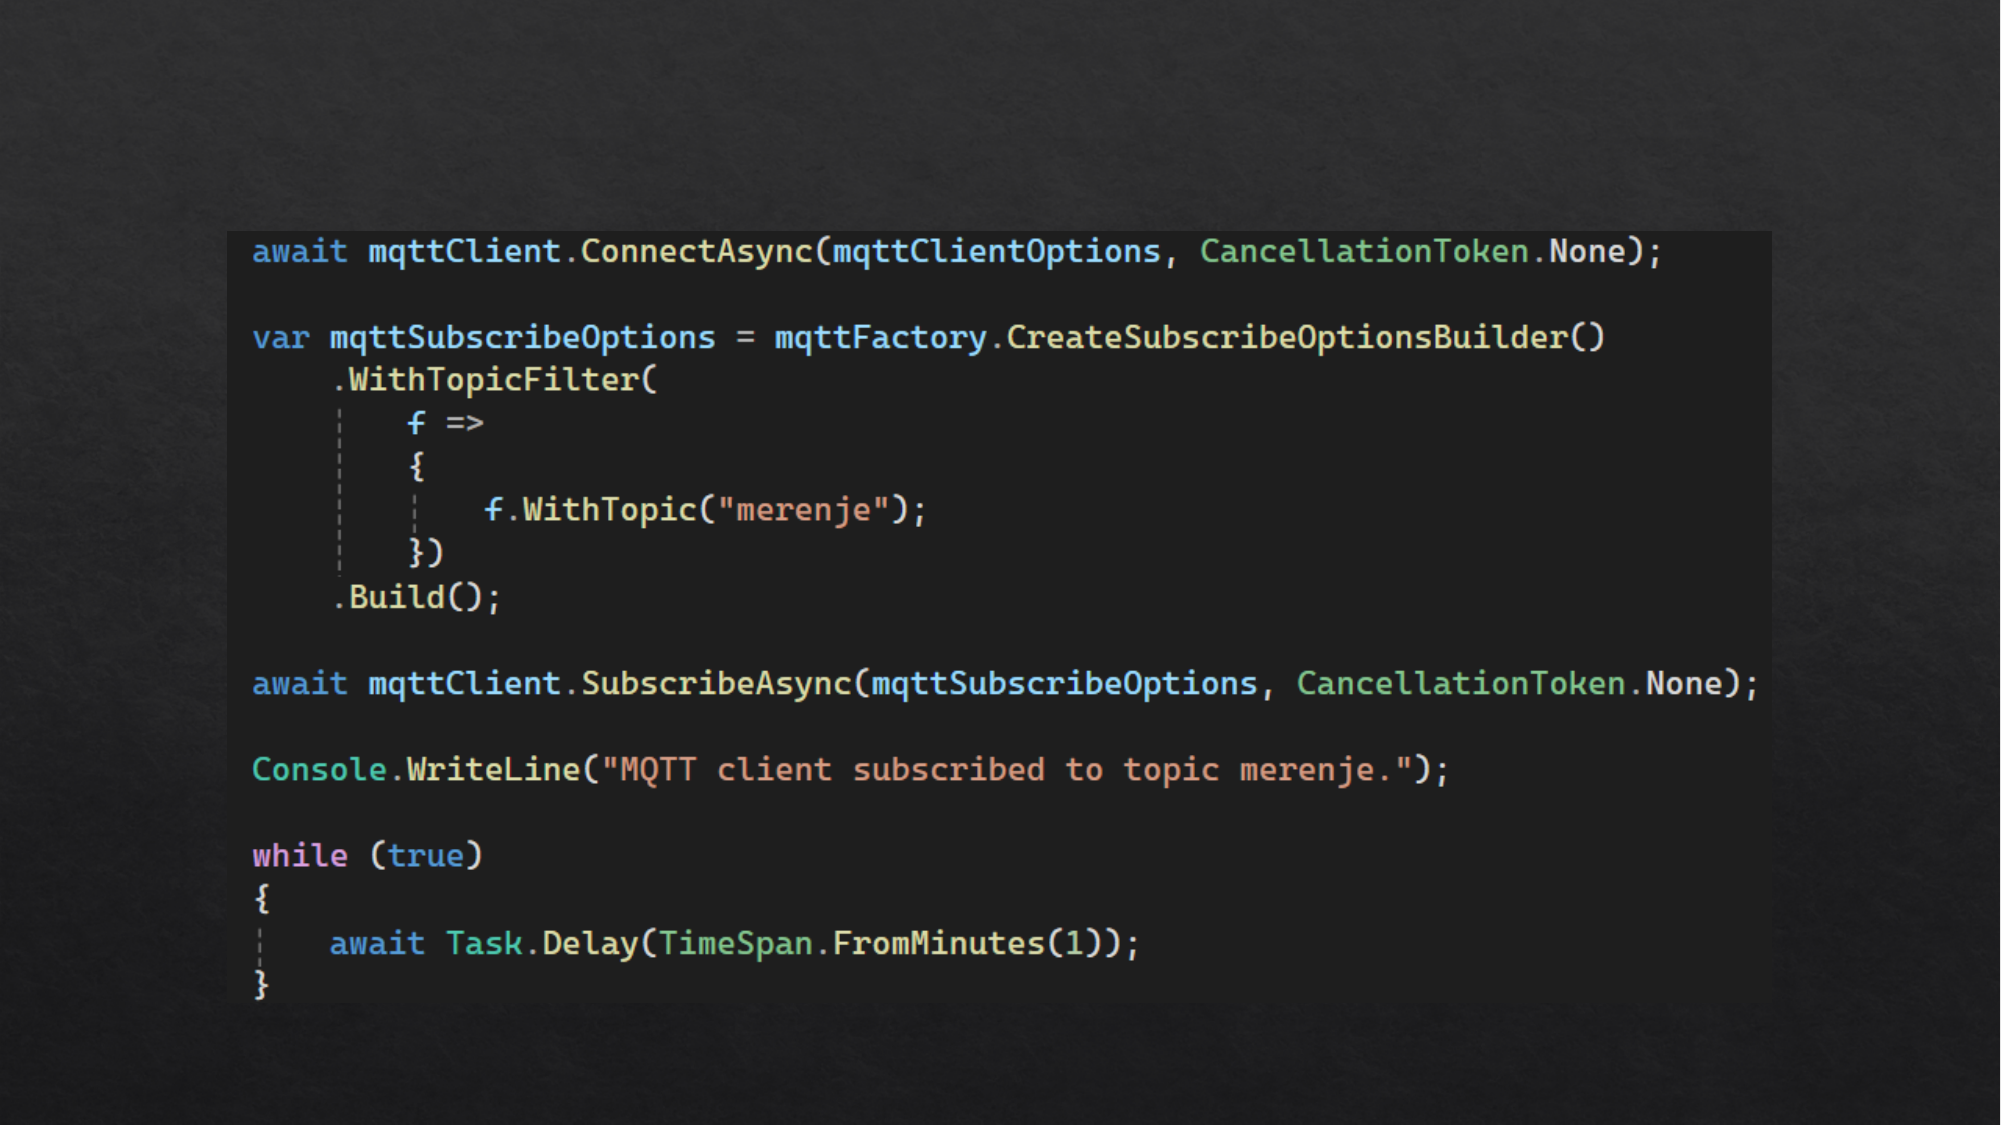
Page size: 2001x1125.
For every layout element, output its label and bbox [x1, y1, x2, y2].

picture [226, 231, 1772, 1003]
